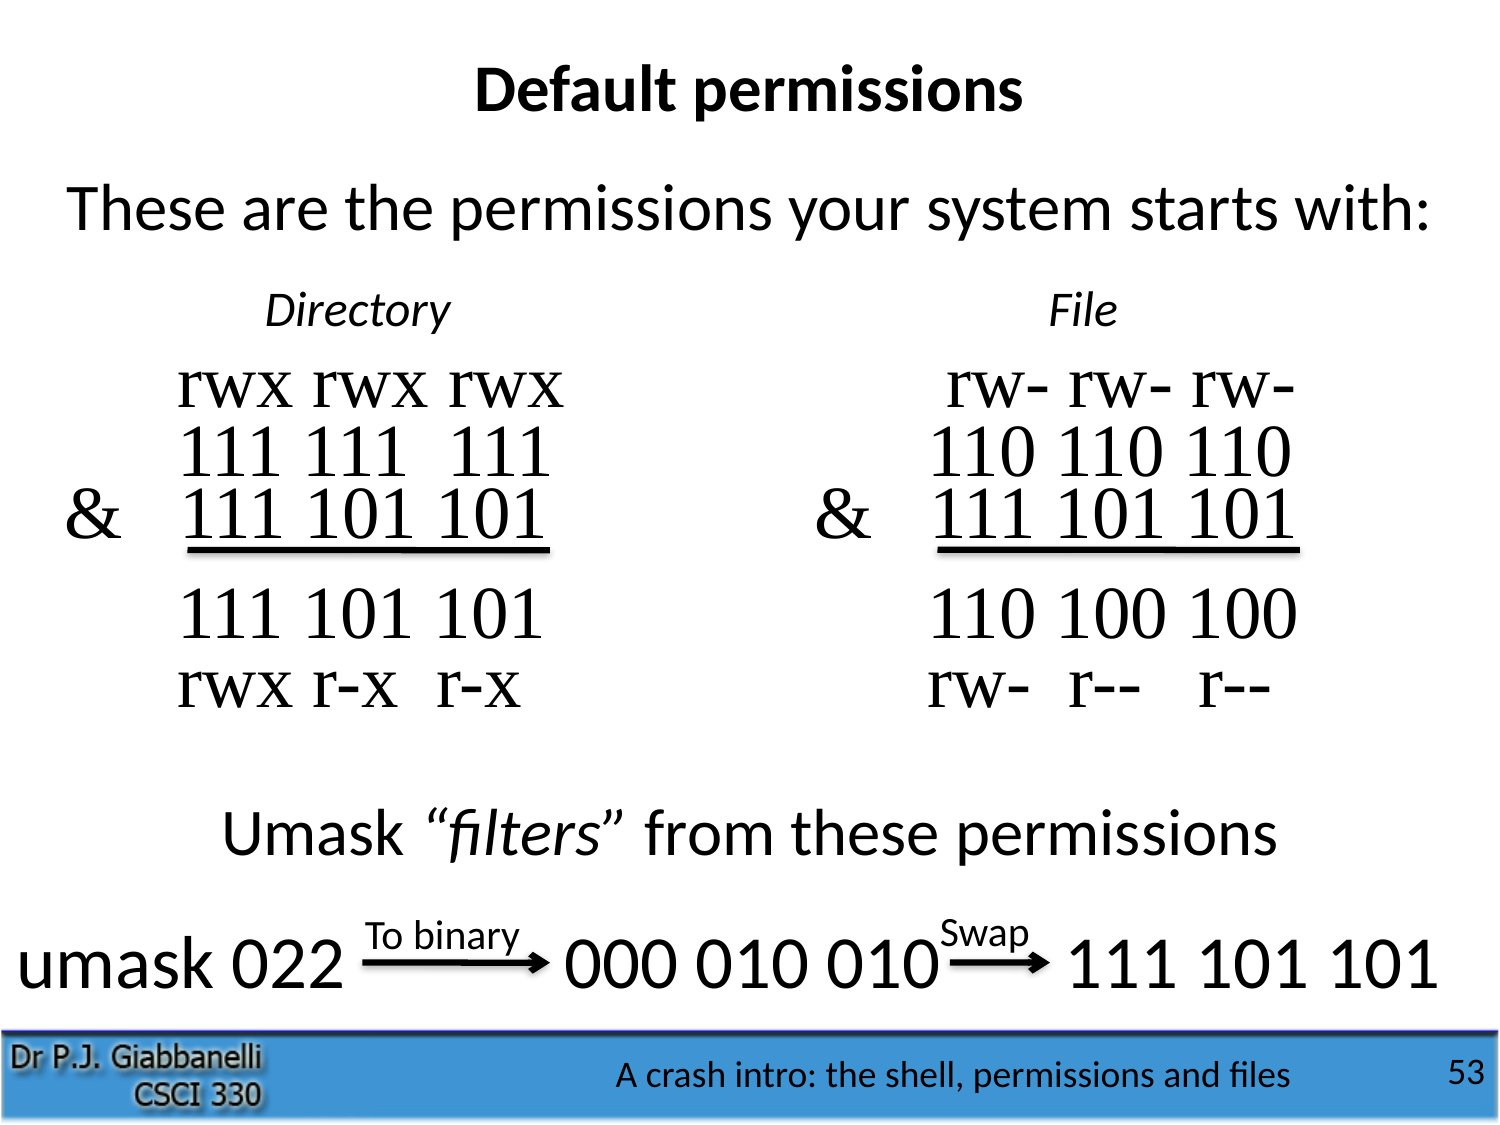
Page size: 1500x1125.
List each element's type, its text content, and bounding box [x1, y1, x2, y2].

text_box & 111 101 101 & 111 101 101 [49, 456, 1413, 556]
text_box 111 101 101 [1049, 906, 1500, 1012]
text_box 111 101 101 110 100 100 [49, 556, 1413, 662]
text_box Swap [924, 896, 1050, 962]
text_box To binary [349, 900, 638, 965]
text_box rwx r-x r-x rw- r-- r-- [162, 624, 1425, 730]
picture [0, 1026, 1500, 1125]
text_box rwx rwx rwx rw- rw- rw- [162, 325, 1425, 393]
text_box Default permissions [0, 37, 1500, 133]
text_box 111 111 111 110 110 110 [162, 393, 1425, 499]
text_box Directory File [249, 268, 1388, 344]
text_box 000 010 010 [549, 906, 1000, 1012]
text_box Umask “filters” from these permissions [0, 781, 1500, 877]
text_box These are the permissions your system starts with: [0, 156, 1500, 252]
text_box umask 022 [0, 906, 363, 1012]
